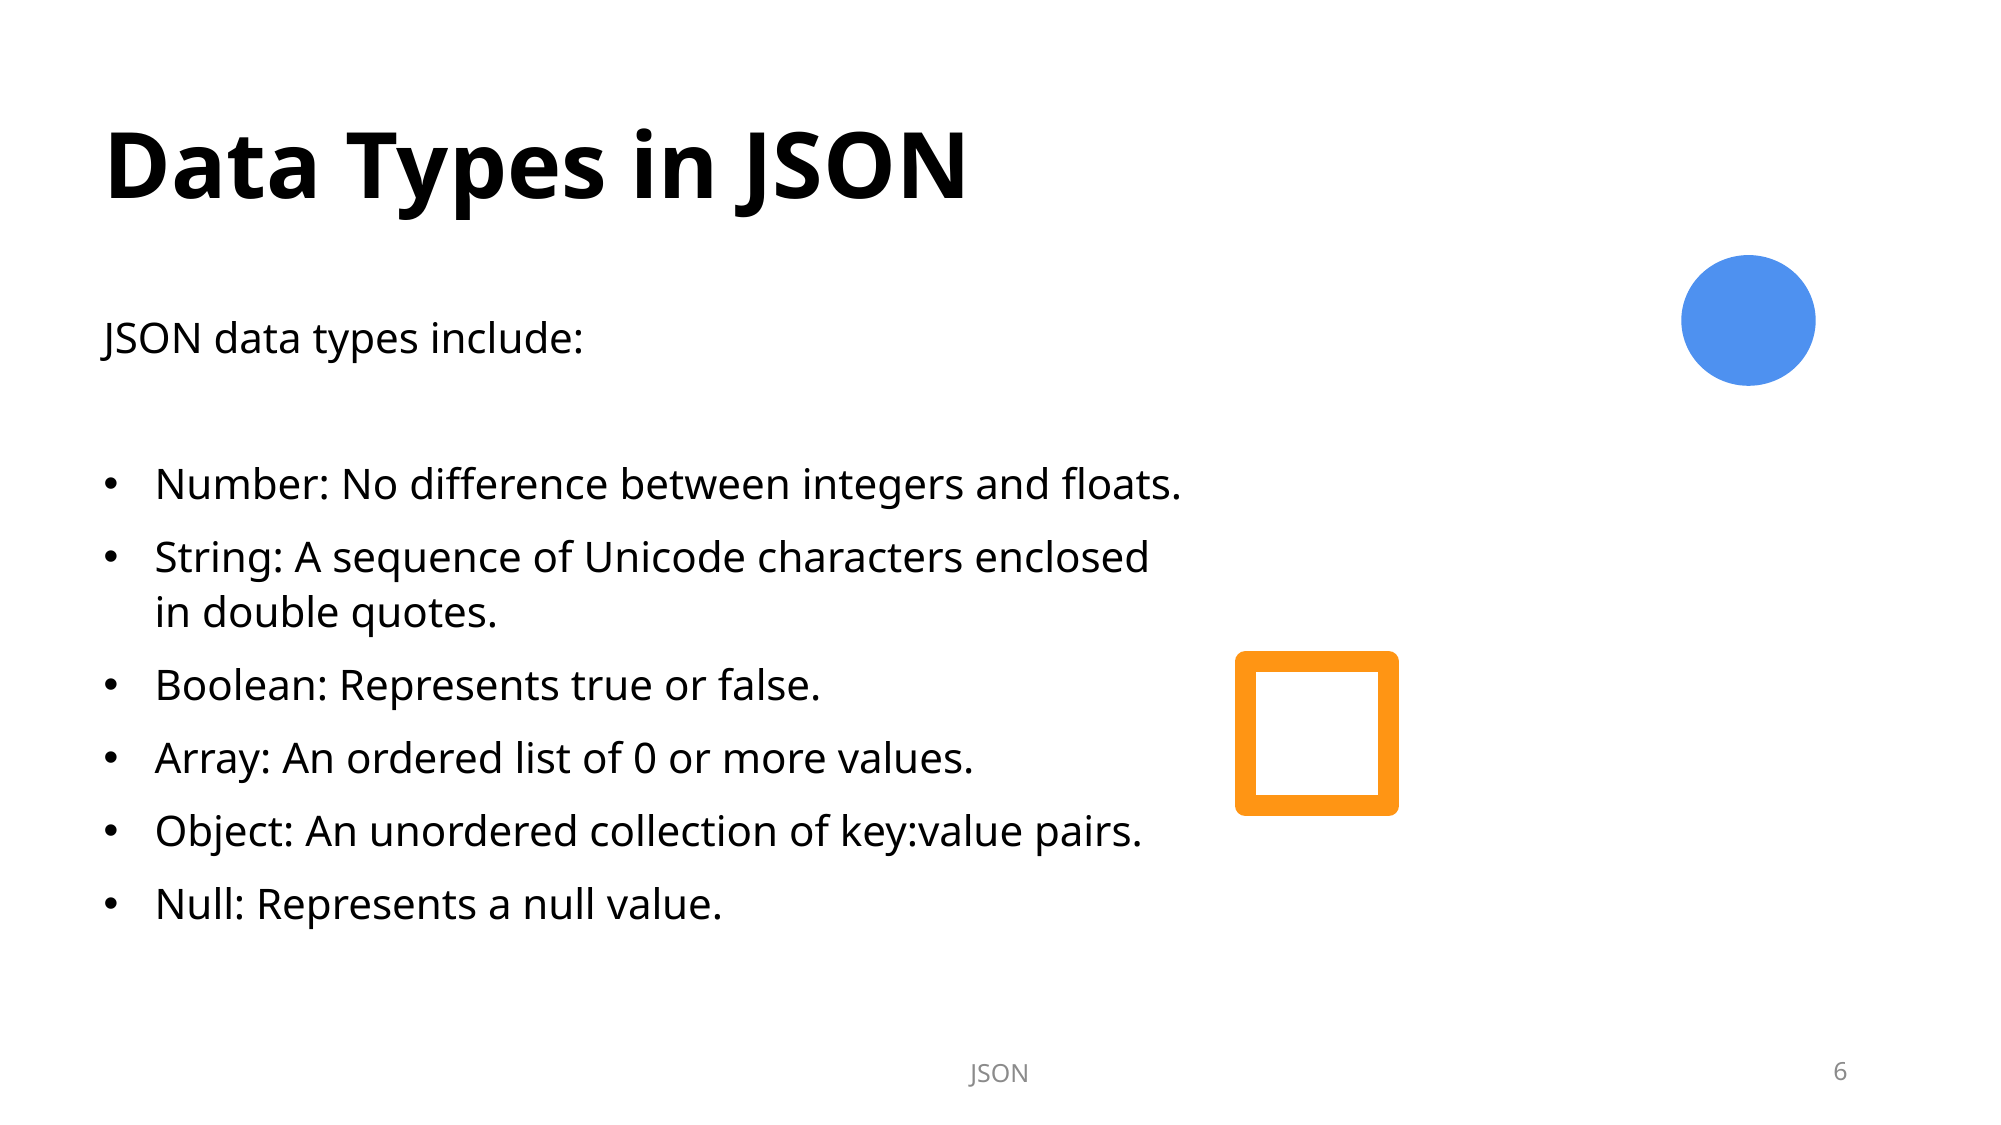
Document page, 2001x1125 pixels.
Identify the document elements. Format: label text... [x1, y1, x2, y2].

list JSON data types include: Number: No difference between integers and floats. String: A sequence of Unicode characters enclosed in double quotes. Boolean: Represents true or false. Array: An ordered list of 0 or more values. Object: An unordered collection of key:value pairs. Null: Represents a null value. [88, 299, 1204, 1014]
title Data Types in JSON [88, 59, 1041, 278]
footer JSON [662, 1042, 1338, 1103]
slide_number 6 [1412, 1042, 1863, 1103]
